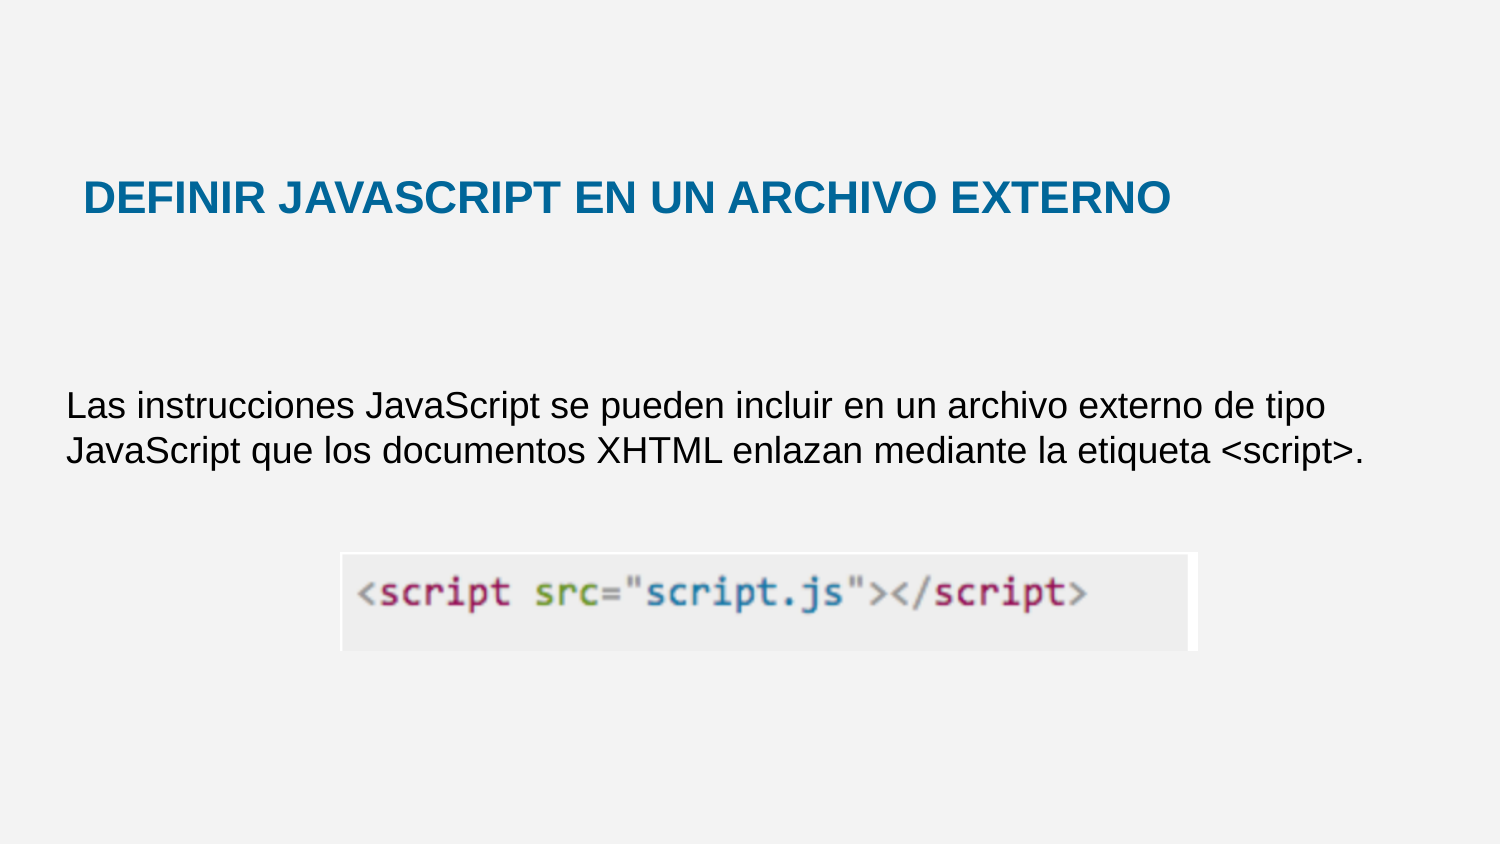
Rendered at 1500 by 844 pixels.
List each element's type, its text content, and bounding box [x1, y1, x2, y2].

picture [340, 552, 1199, 652]
list Las instrucciones JavaScript se pueden incluir en un archivo externo de tipo JavaScript que los documentos XHTML enlazan mediante la etiqueta <script>. [51, 330, 1449, 508]
text_box DEFINIR JAVASCRIPT EN UN ARCHIVO EXTERNO [68, 161, 1347, 237]
